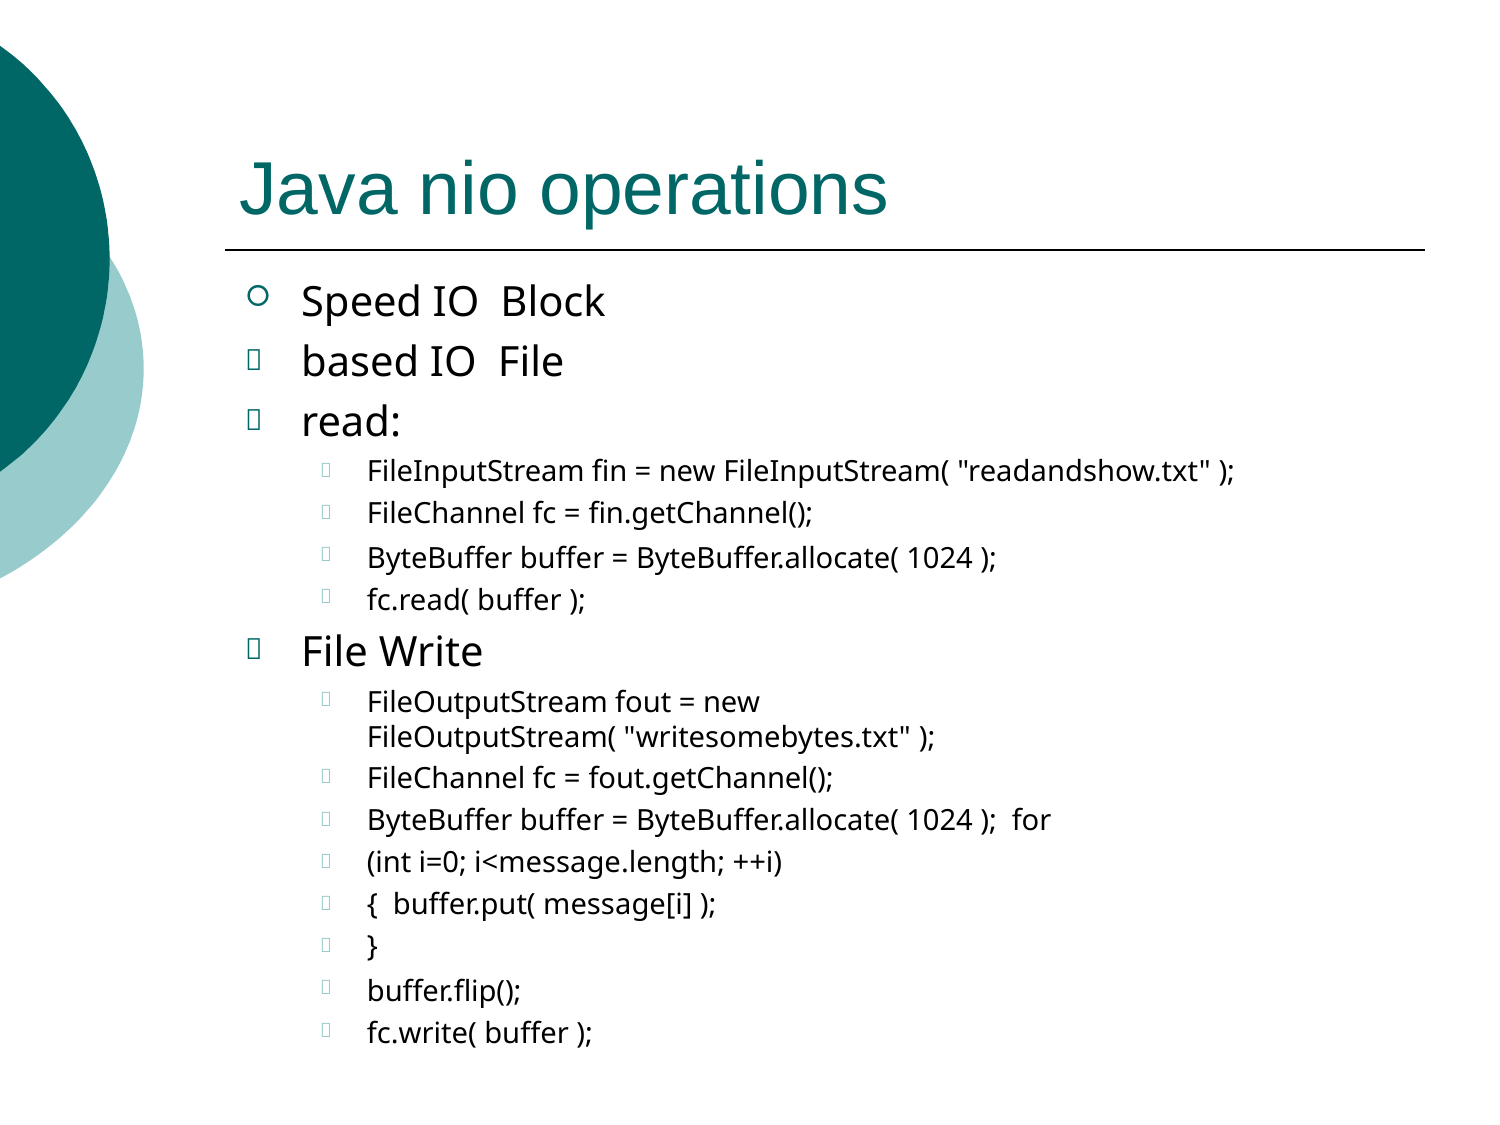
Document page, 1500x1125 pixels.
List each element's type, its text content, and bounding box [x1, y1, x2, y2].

text_box  [317, 683, 338, 711]
text_box  [317, 761, 338, 788]
text_box  [317, 972, 338, 999]
text_box  [317, 1014, 338, 1041]
text_box    [317, 845, 338, 957]
text_box   [317, 539, 338, 608]
text_box Speed IO Block based IO File read: [242, 262, 619, 445]
text_box File Write [299, 622, 502, 675]
text_box  [317, 803, 338, 830]
text_box   [317, 454, 338, 524]
text_box FileOutputStream fout = new FileOutputStream( "writesomebytes.txt" ); FileChannel fc = fout.getChannel(); ByteBuffer buffer = ByteBuffer.allocate( 1024 ); for (int i=0; i<message.length; ++i) { buffer.put( message[i] ); } buffer.flip(); fc.write( buffer ); [364, 680, 1080, 1050]
text_box FileInputStream fin = new FileInputStream( "readandshow.txt" ); FileChannel fc = fin.getChannel(); ByteBuffer buffer = ByteBuffer.allocate( 1024 ); fc.read( buffer ); [364, 443, 1338, 617]
text_box  [242, 628, 274, 666]
title Java nio operations [237, 137, 893, 328]
